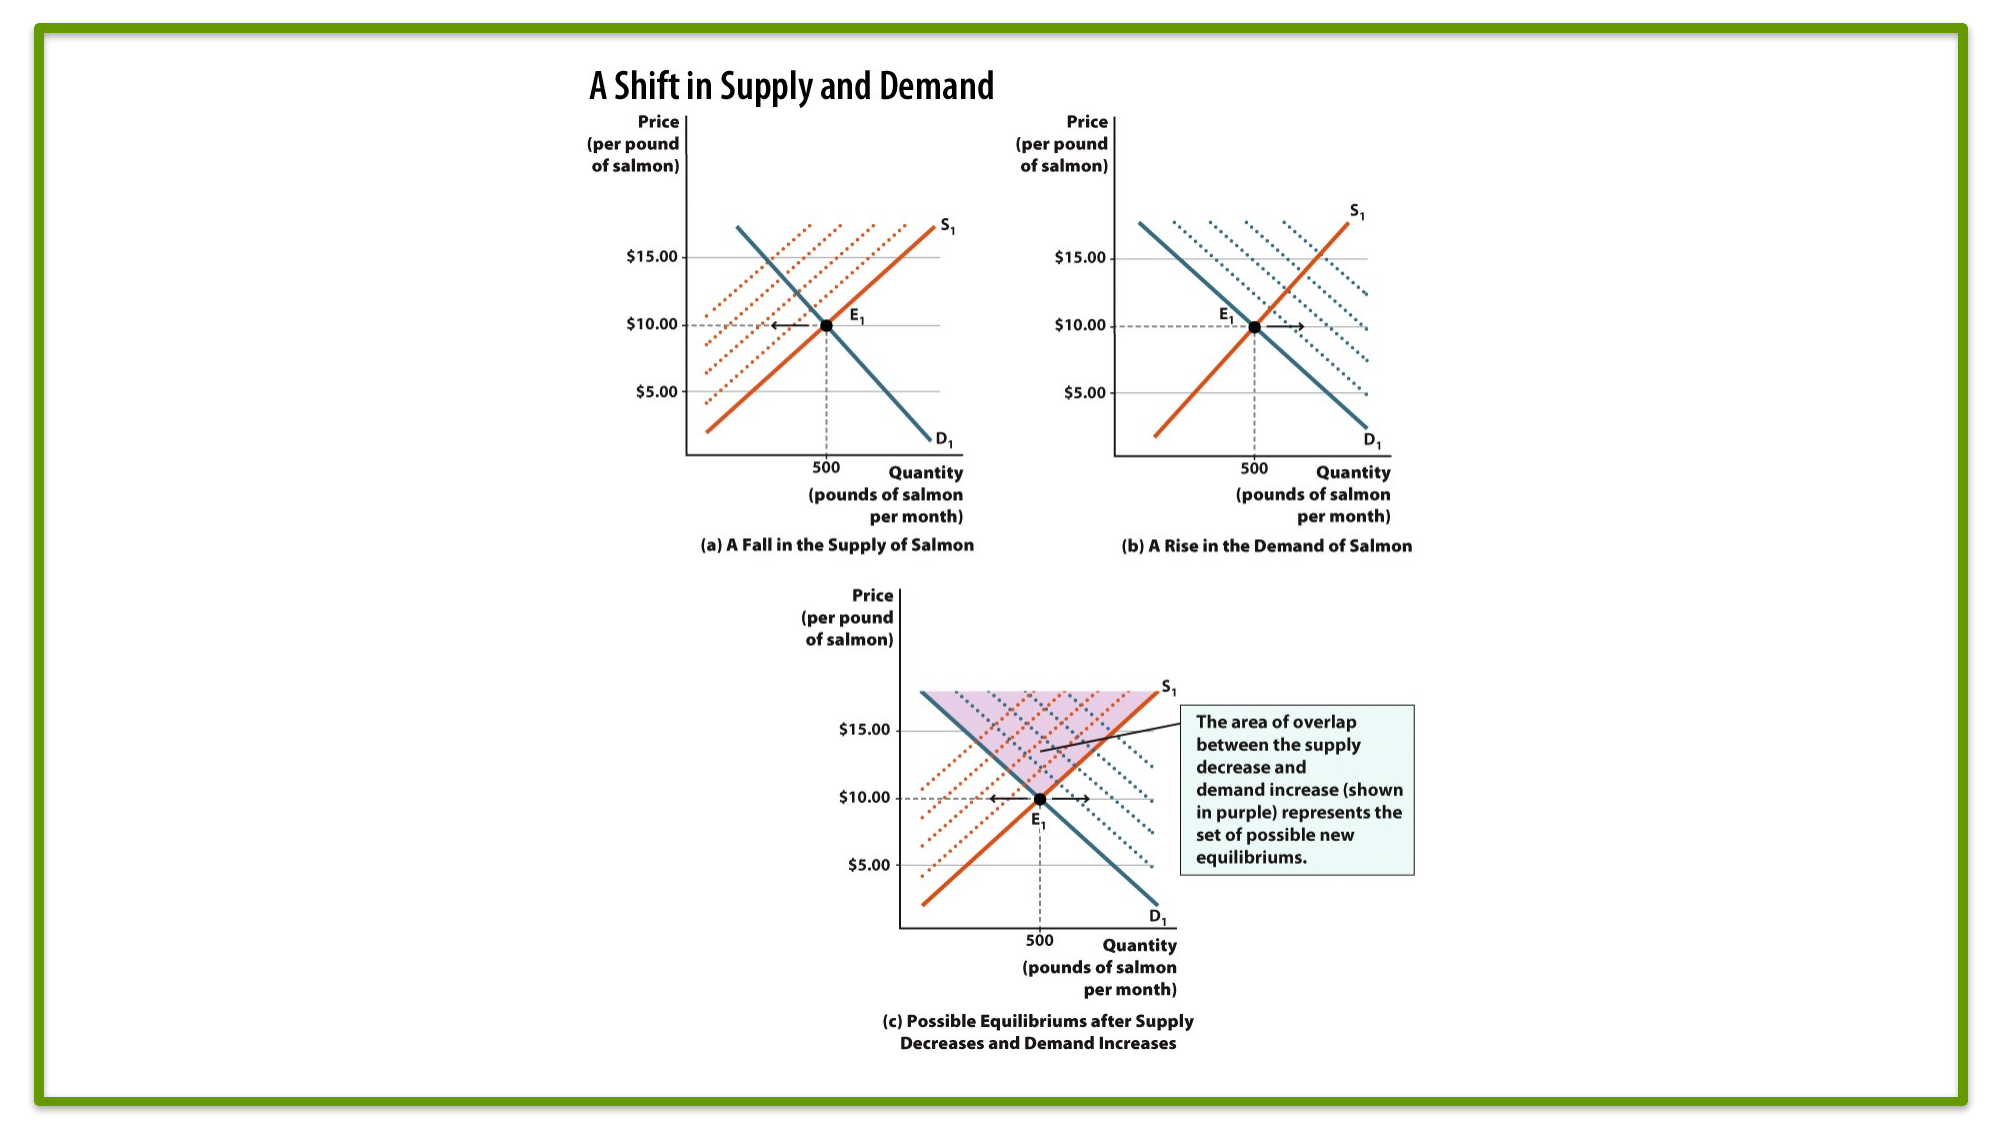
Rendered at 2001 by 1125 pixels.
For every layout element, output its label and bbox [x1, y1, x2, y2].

picture [578, 68, 1421, 1057]
